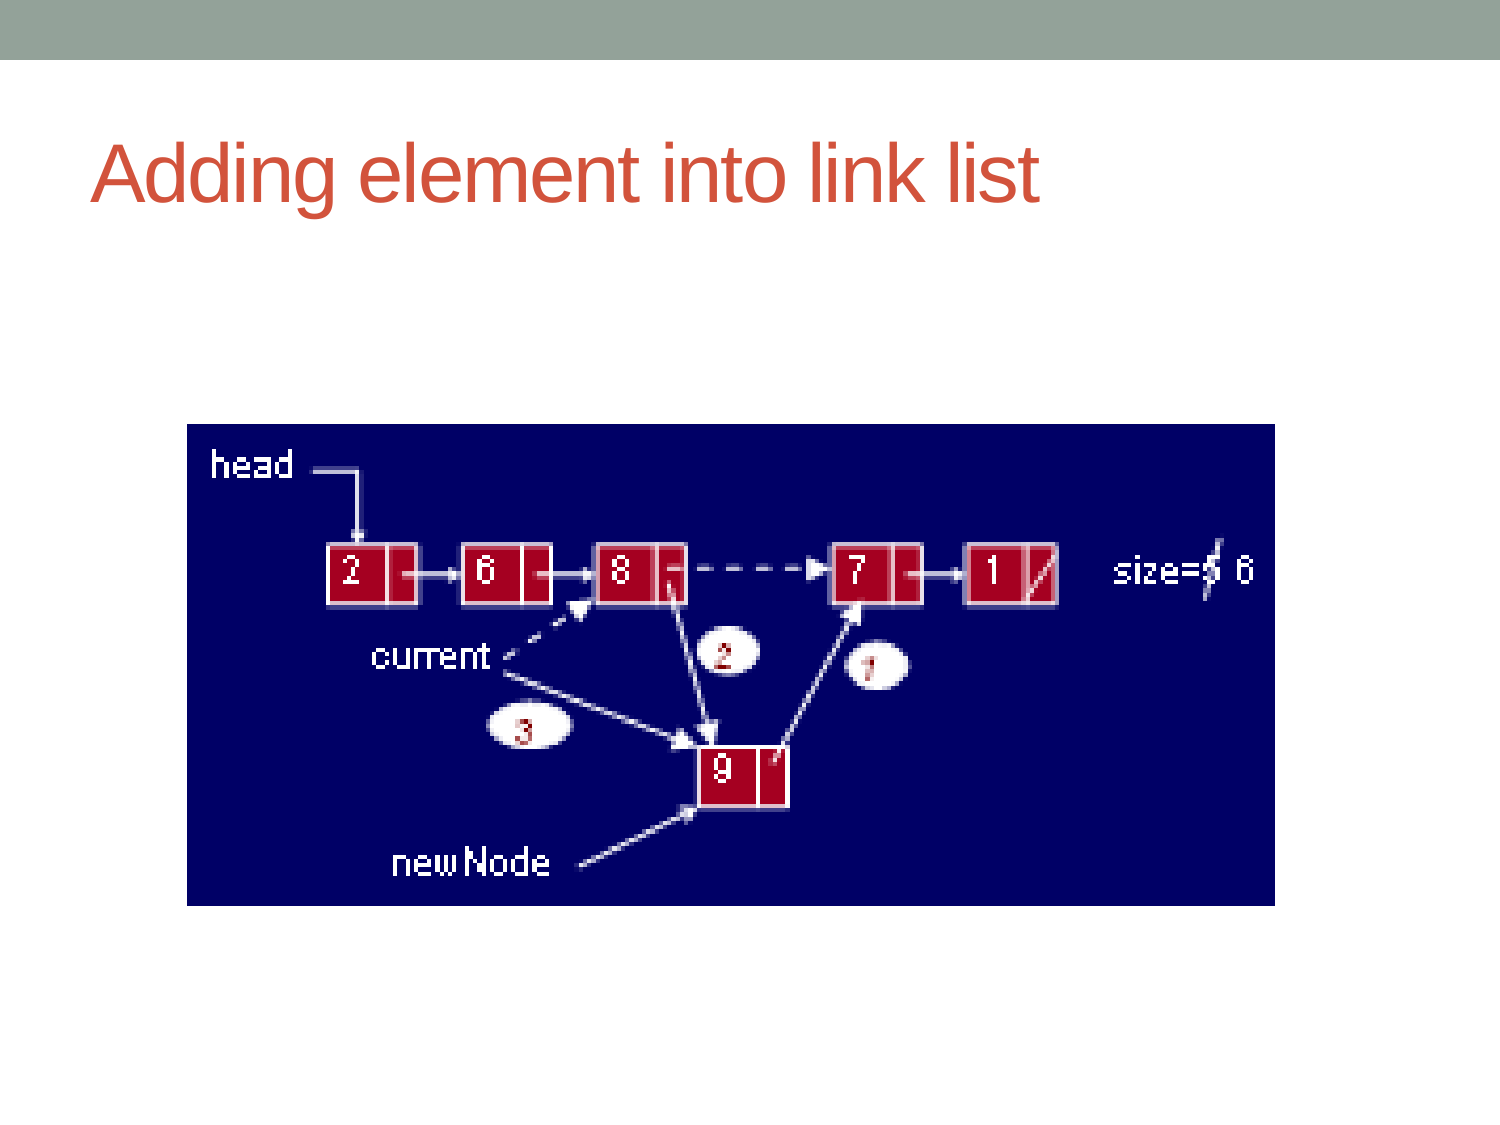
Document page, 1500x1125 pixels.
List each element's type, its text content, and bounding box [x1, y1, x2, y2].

title Adding element into link list [75, 87, 1425, 250]
picture [187, 424, 1276, 906]
